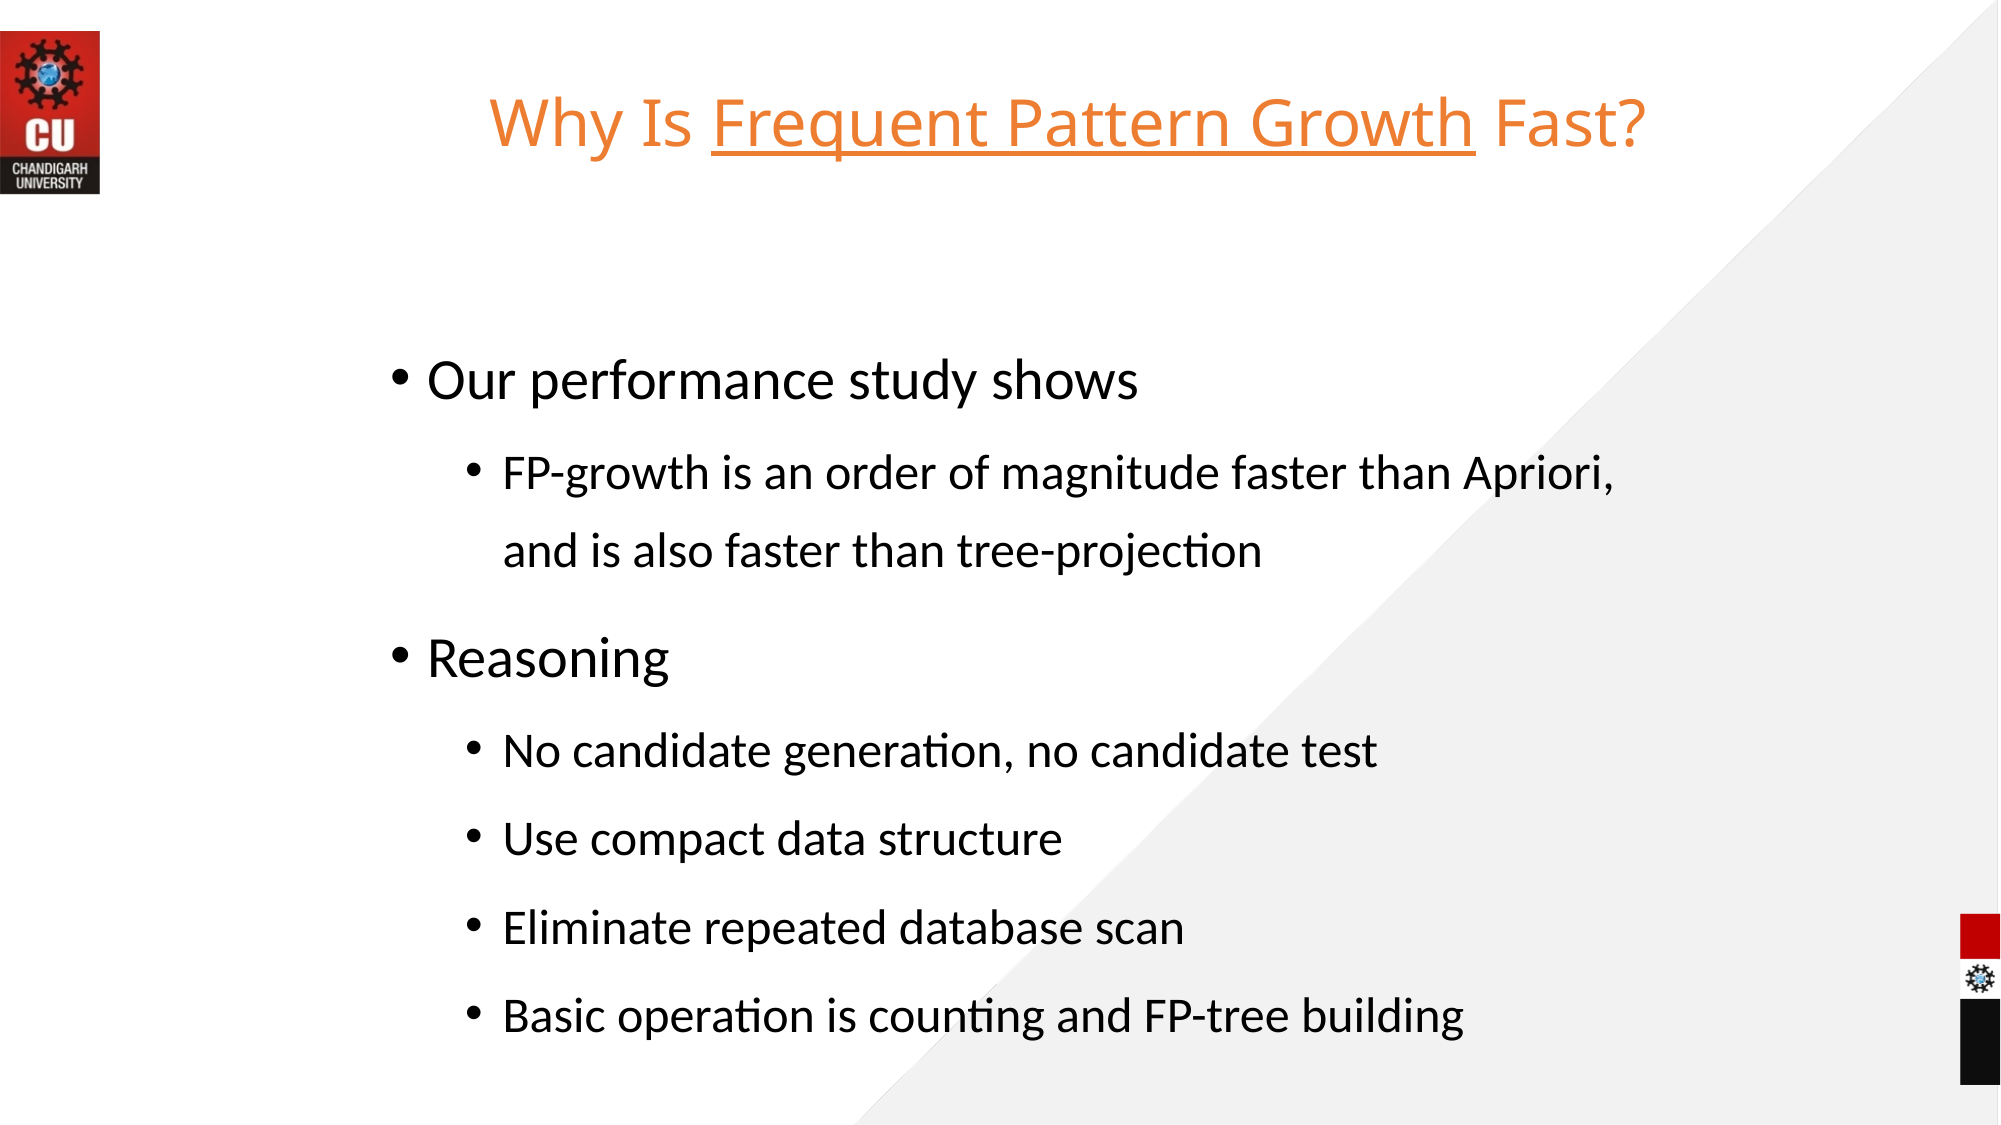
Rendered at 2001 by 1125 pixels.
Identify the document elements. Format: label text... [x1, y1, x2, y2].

list Our performance study shows FP-growth is an order of magnitude faster than Apriori, and is also faster than tree-projection Reasoning No candidate generation, no candidate test Use compact data structure Eliminate repeated database scan Basic operation is counting and FP-tree building [375, 312, 1700, 1063]
picture [0, 0, 2001, 1125]
title Why Is Frequent Pattern Growth Fast? [474, 50, 1700, 200]
